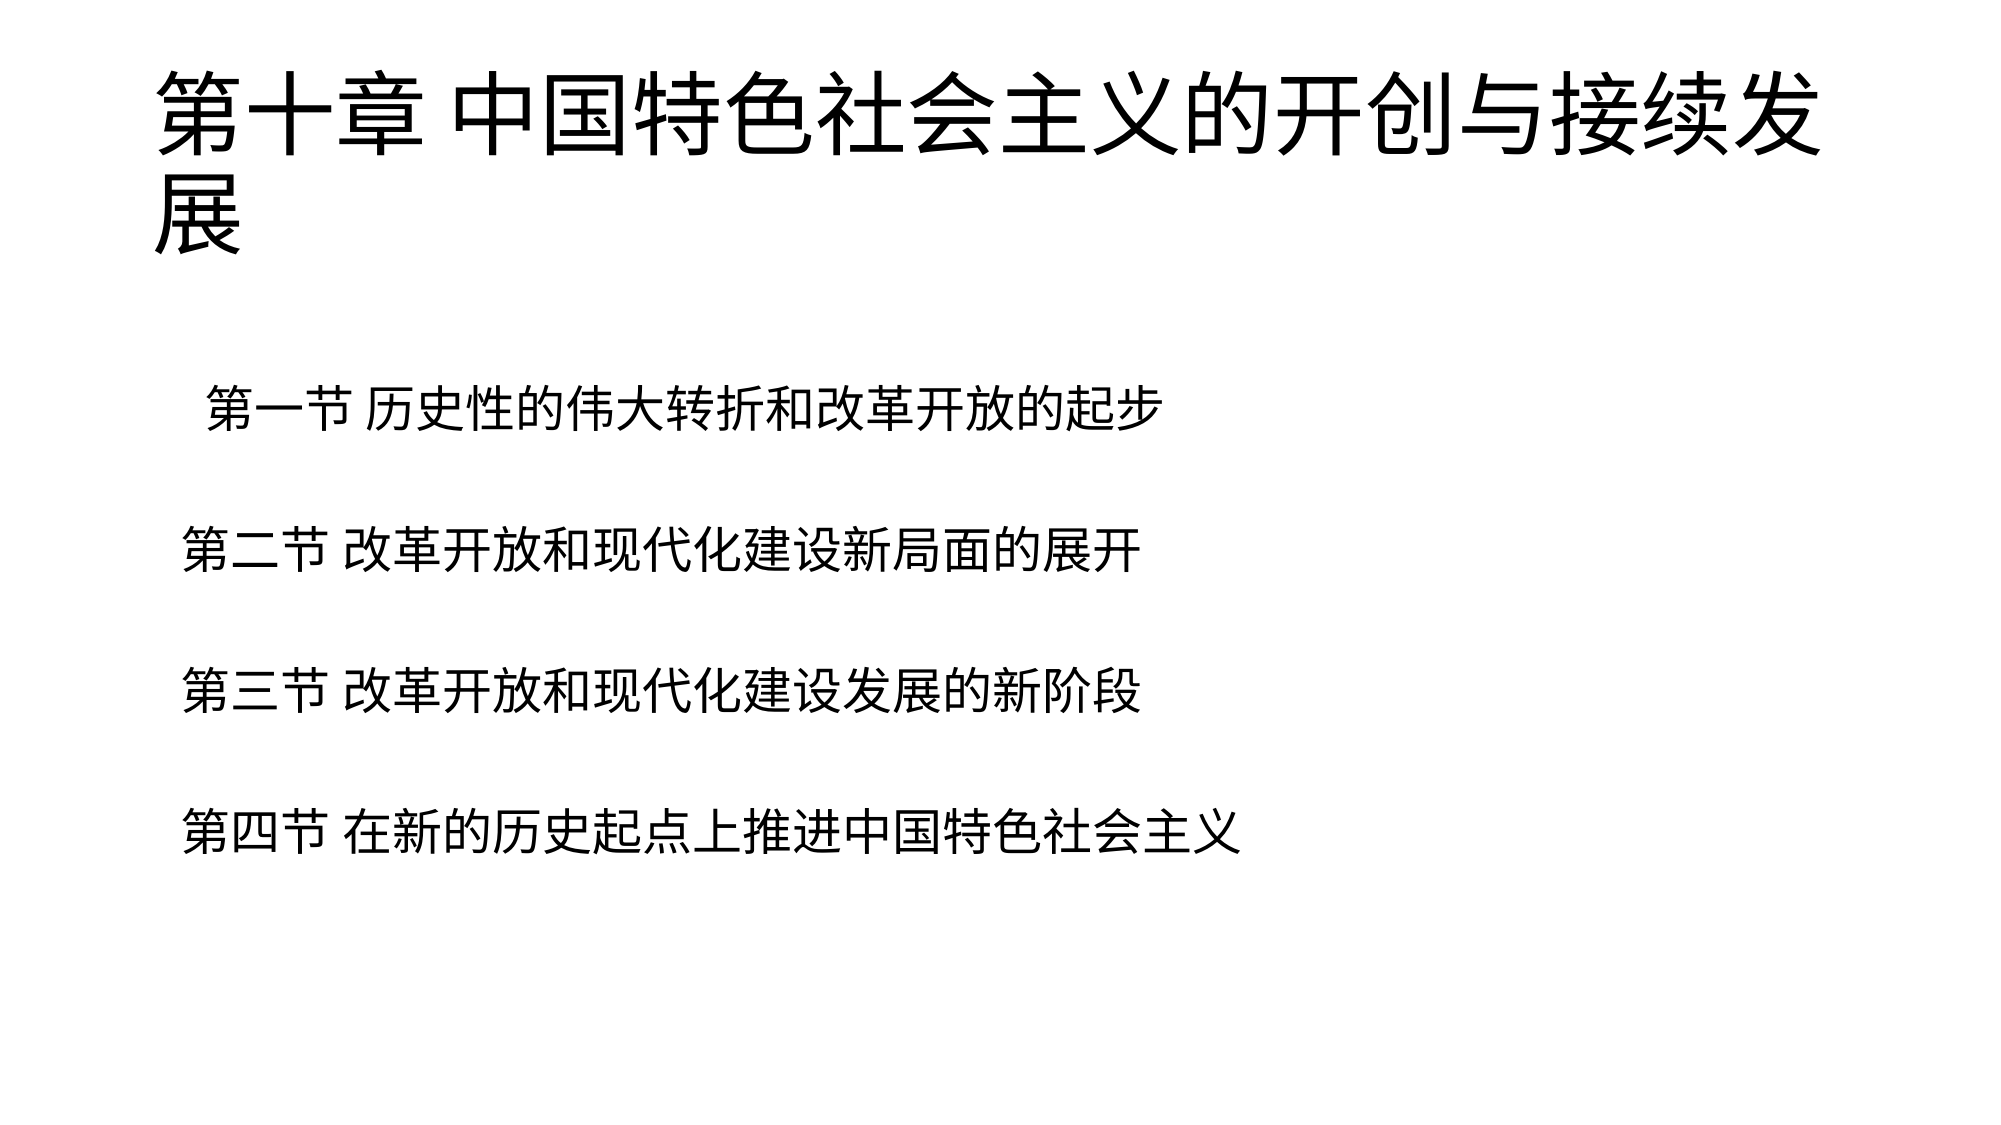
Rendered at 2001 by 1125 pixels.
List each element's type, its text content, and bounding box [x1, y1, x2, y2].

list 第一节 历史性的伟大转折和改革开放的起步 第二节 改革开放和现代化建设新局面的展开 第三节 改革开放和现代化建设发展的新阶段 第四节 在新的历史起点上推进中国特色社会主义 [165, 310, 1980, 1024]
title 第十章 中国特色社会主义的开创与接续发展 [137, 59, 1863, 278]
